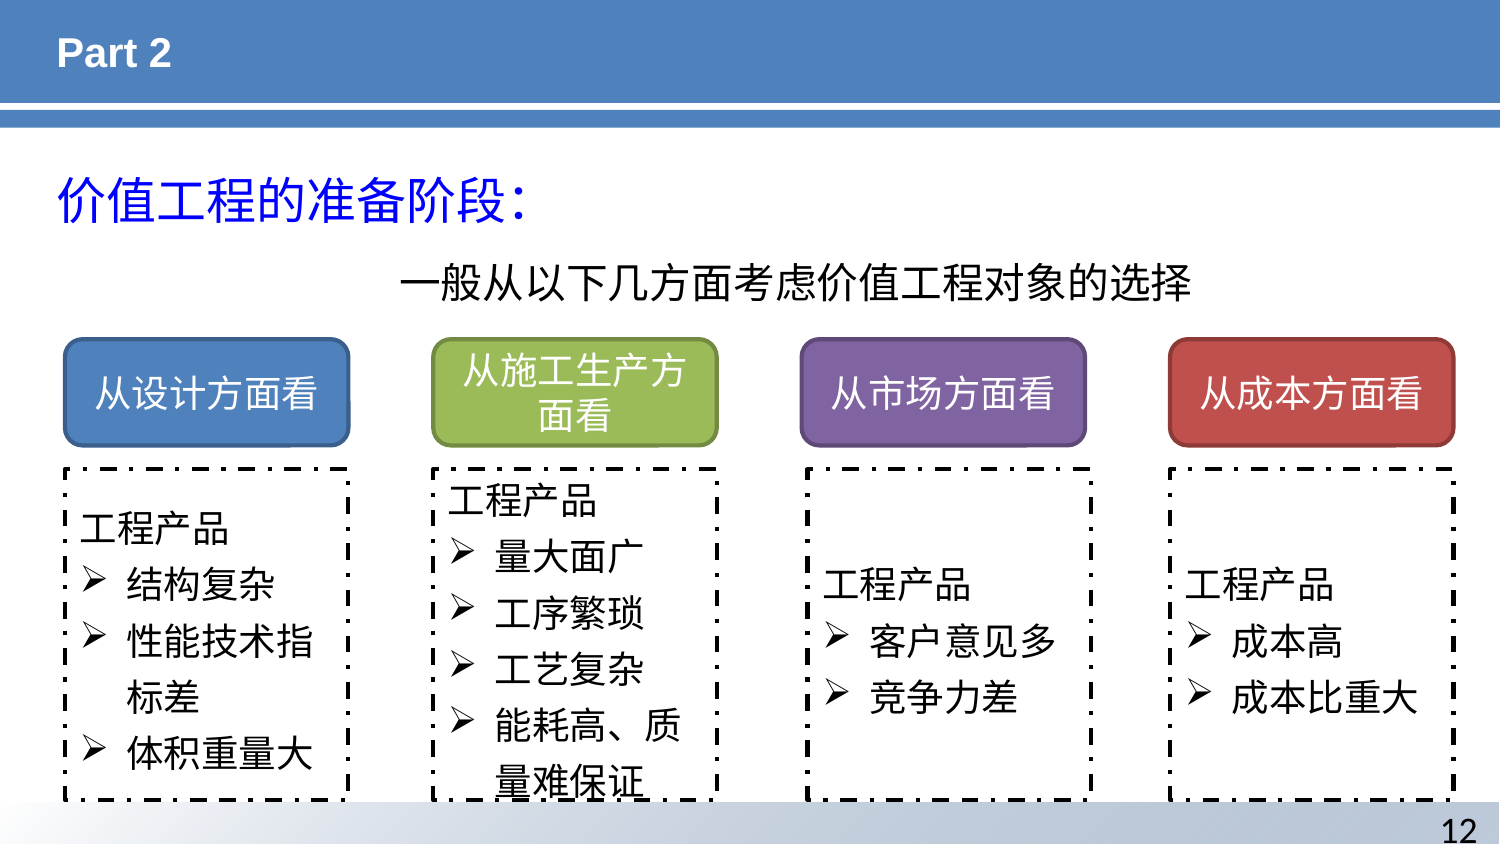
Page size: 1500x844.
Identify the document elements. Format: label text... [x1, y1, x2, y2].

text_box 工程产品 结构复杂 性能技术指标差 体积重量大 [63, 467, 350, 802]
text_box [0, 0, 1500, 105]
text_box 从施工生产方面看 [431, 337, 719, 448]
text_box 价值工程的准备阶段： [41, 161, 904, 237]
text_box 从成本方面看 [1167, 337, 1456, 448]
text_box 一般从以下几方面考虑价值工程对象的选择 [384, 249, 1208, 315]
slide_number 12 [1142, 798, 1493, 844]
text_box [0, 801, 1142, 844]
text_box [0, 108, 1500, 130]
text_box 工程产品 量大面广 工序繁琐 工艺复杂 能耗高、质量难保证 [431, 467, 719, 802]
text_box 工程产品 成本高 成本比重大 [1168, 467, 1456, 802]
text_box 工程产品 客户意见多 竞争力差 [805, 467, 1093, 802]
text_box [1493, 801, 1500, 844]
text_box 从设计方面看 [62, 337, 351, 448]
title Part 2 [41, 3, 1459, 99]
text_box 从市场方面看 [799, 337, 1088, 448]
